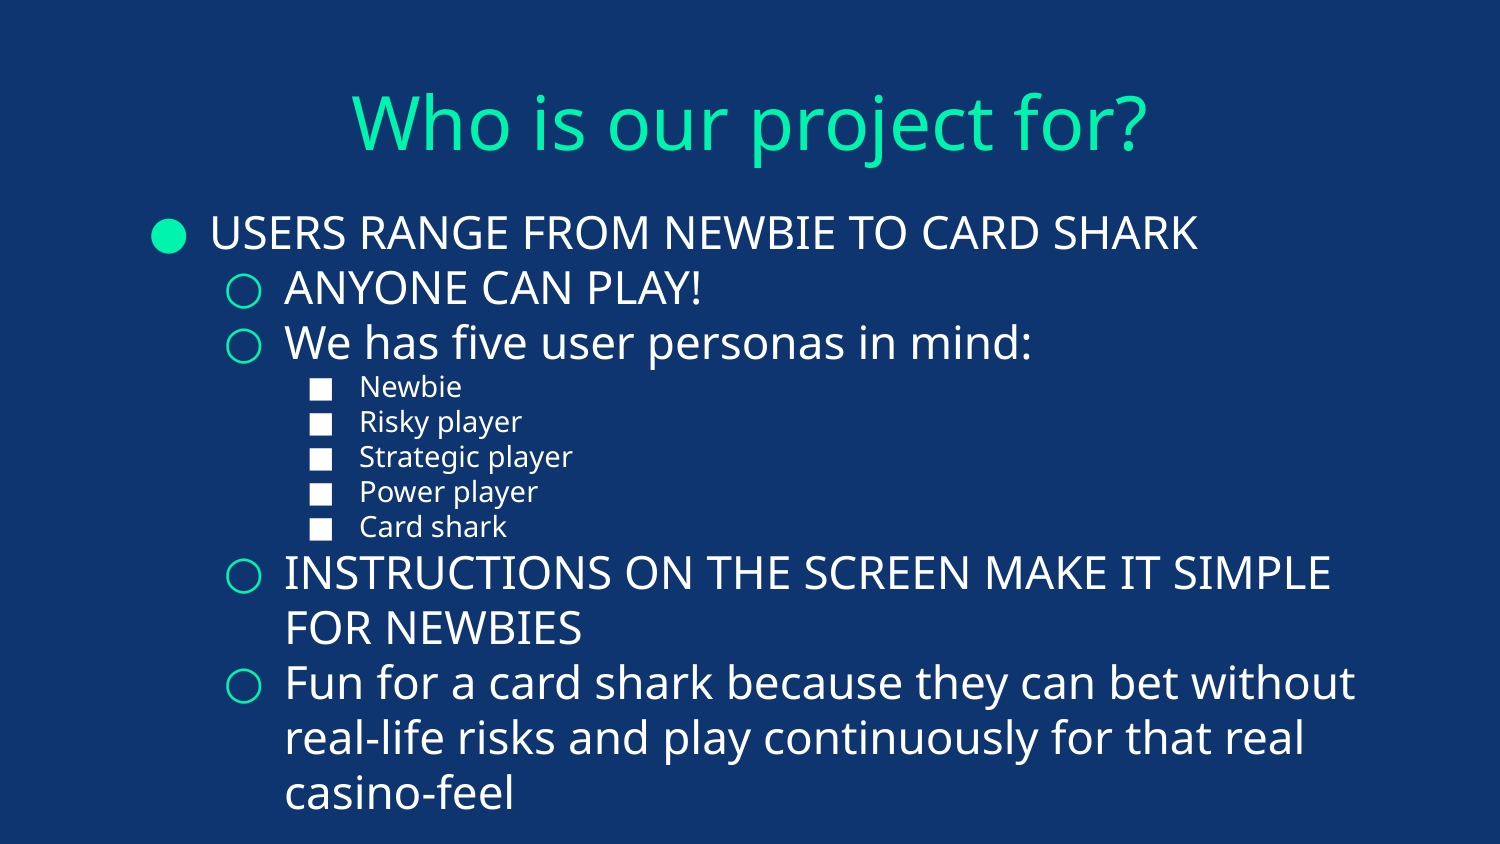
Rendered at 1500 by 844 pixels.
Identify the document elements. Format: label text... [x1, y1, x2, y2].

title Who is our project for? [118, 75, 1382, 156]
list USERS RANGE FROM NEWBIE TO CARD SHARK ANYONE CAN PLAY! We has five user personas in mind: Newbie Risky player Strategic player Power player Card shark INSTRUCTIONS ON THE SCREEN MAKE IT SIMPLE FOR NEWBIES Fun for a card shark because they can bet without real-life risks and play continuously for that real casino-feel [134, 203, 1366, 750]
